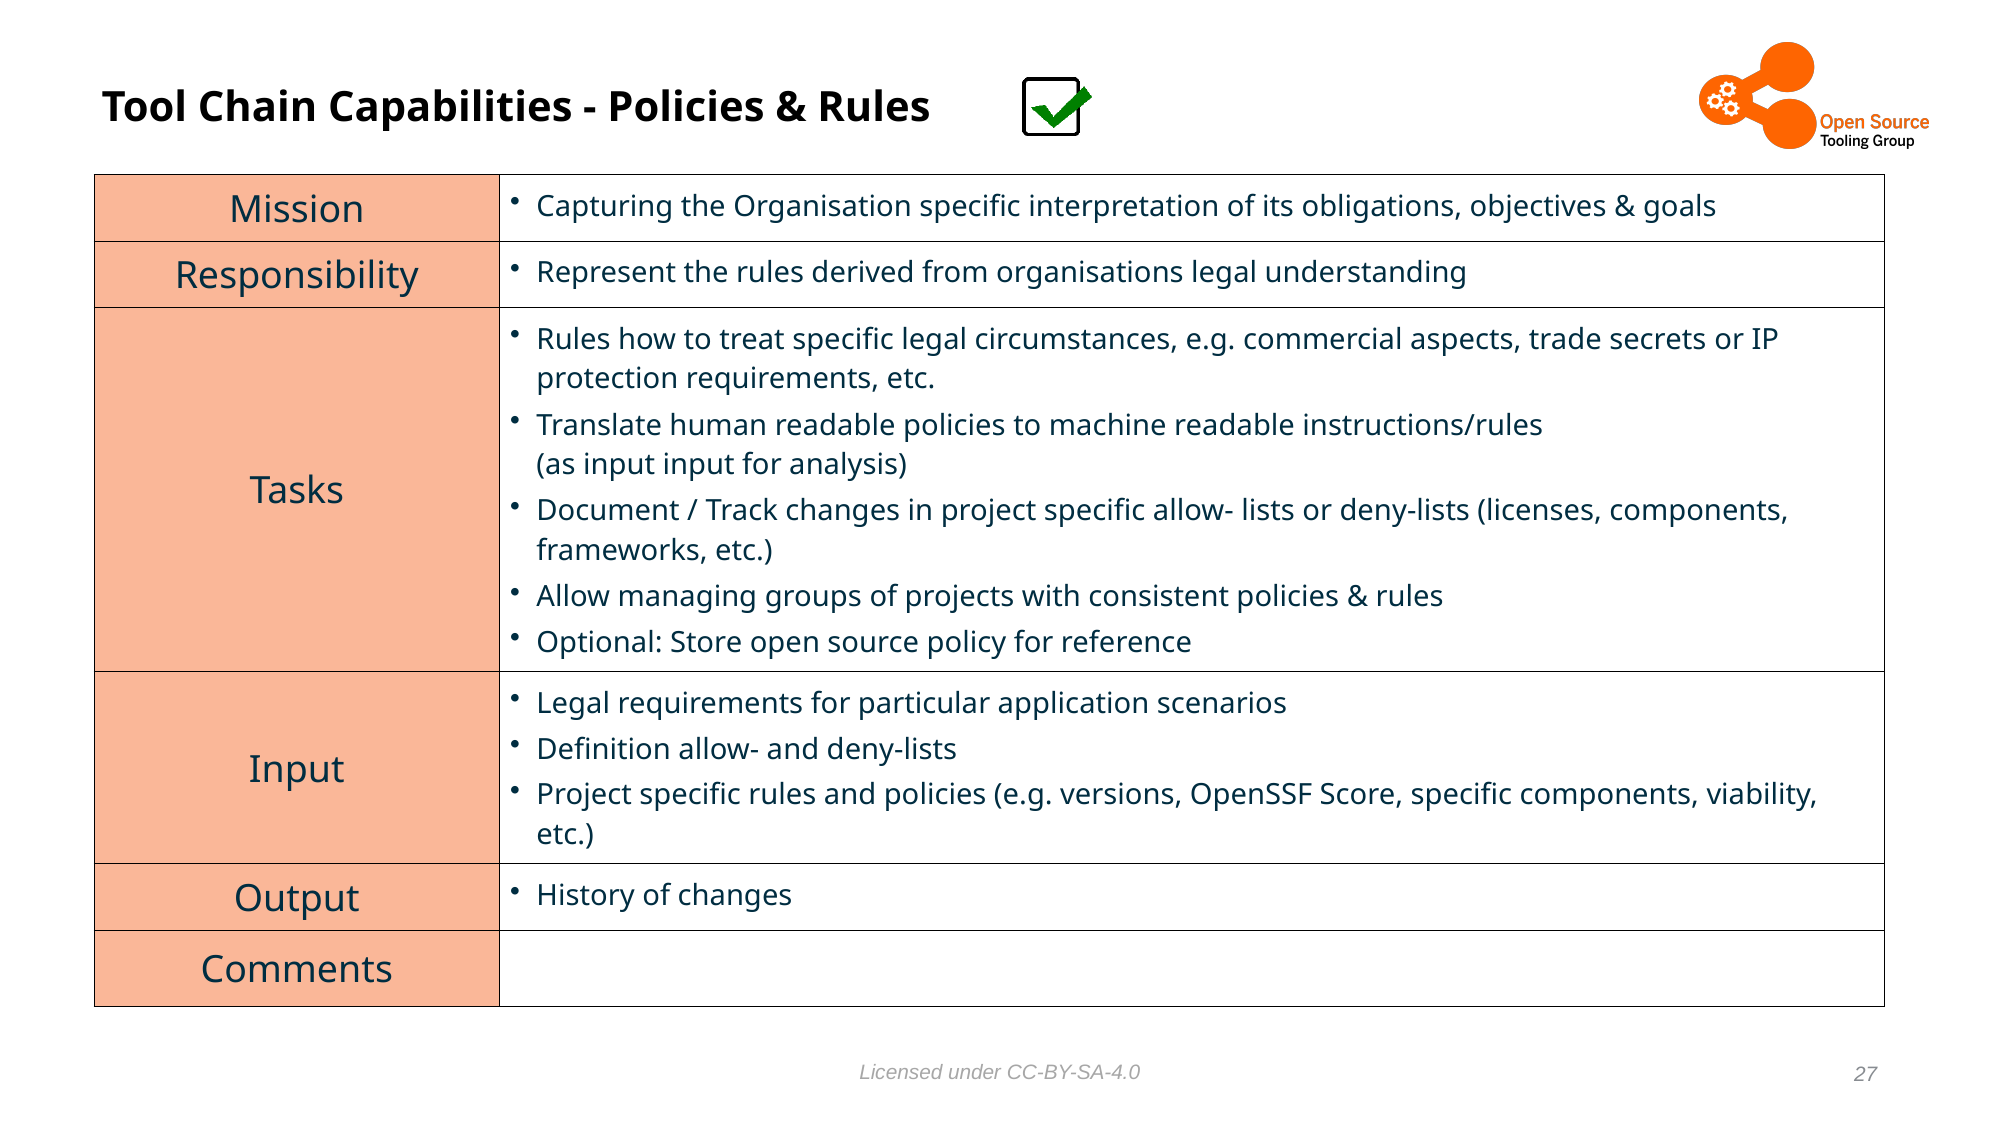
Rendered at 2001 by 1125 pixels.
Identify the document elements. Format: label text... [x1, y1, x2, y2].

table_cell History of changes [500, 864, 1884, 930]
table_cell Represent the rules derived from organisations legal understanding [500, 242, 1884, 307]
table_cell Responsibility [95, 242, 499, 307]
table_cell Legal requirements for particular application scenarios Definition allow- and deny-lists Project specific rules and policies (e.g. versions, OpenSSF Score, specific components, viability, etc.) [500, 672, 1884, 863]
title Tool Chain Capabilities - Policies & Rules [93, 58, 1707, 157]
picture [1699, 42, 1929, 149]
table_header Mission [95, 175, 499, 241]
picture [1022, 77, 1093, 136]
table_cell Input [95, 672, 499, 863]
table_cell Output [95, 864, 499, 930]
table_cell Tasks [95, 308, 499, 671]
table_cell Rules how to treat specific legal circumstances, e.g. commercial aspects, trade secrets or IP protection requirements, etc. Translate human readable policies to machine readable instructions/rules (as input input for analysis) Document / Track changes in project specific allow- lists or deny-lists (licenses, components, frameworks, etc.) Allow managing groups of projects with consistent policies & rules Optional: Store open source policy for reference [500, 308, 1884, 671]
table_cell [500, 931, 1884, 1006]
table_cell Comments [95, 931, 499, 1006]
table_header Capturing the Organisation specific interpretation of its obligations, objectives & goals [500, 175, 1884, 241]
slide_number 27 [1843, 1053, 1886, 1092]
